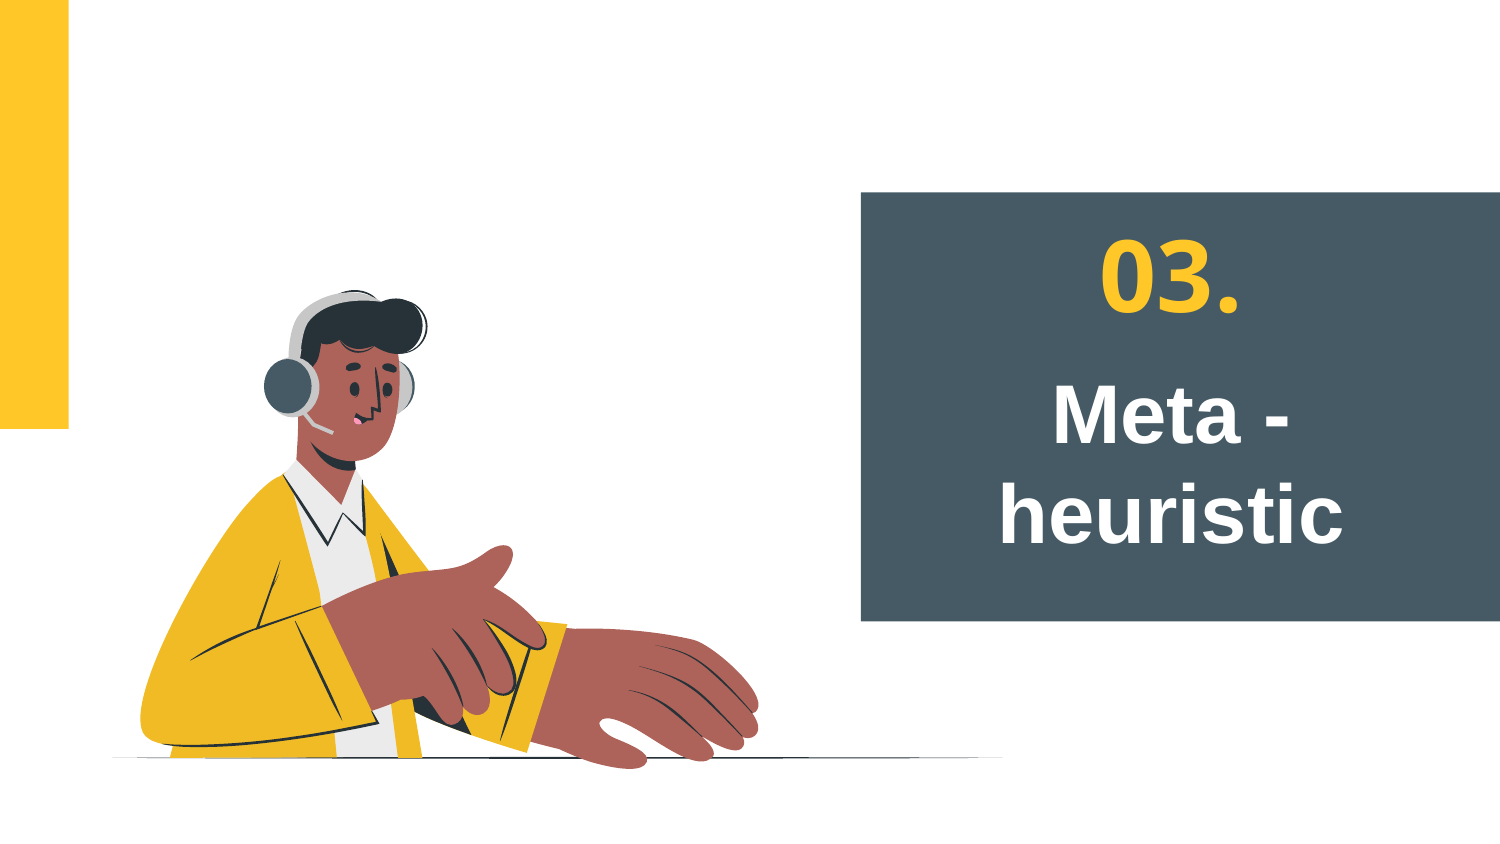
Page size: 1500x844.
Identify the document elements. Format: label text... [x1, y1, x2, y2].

text_box [0, 0, 69, 429]
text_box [112, 289, 1003, 770]
title 03. [954, 214, 1388, 331]
title Meta - heuristic [1008, 351, 1396, 570]
